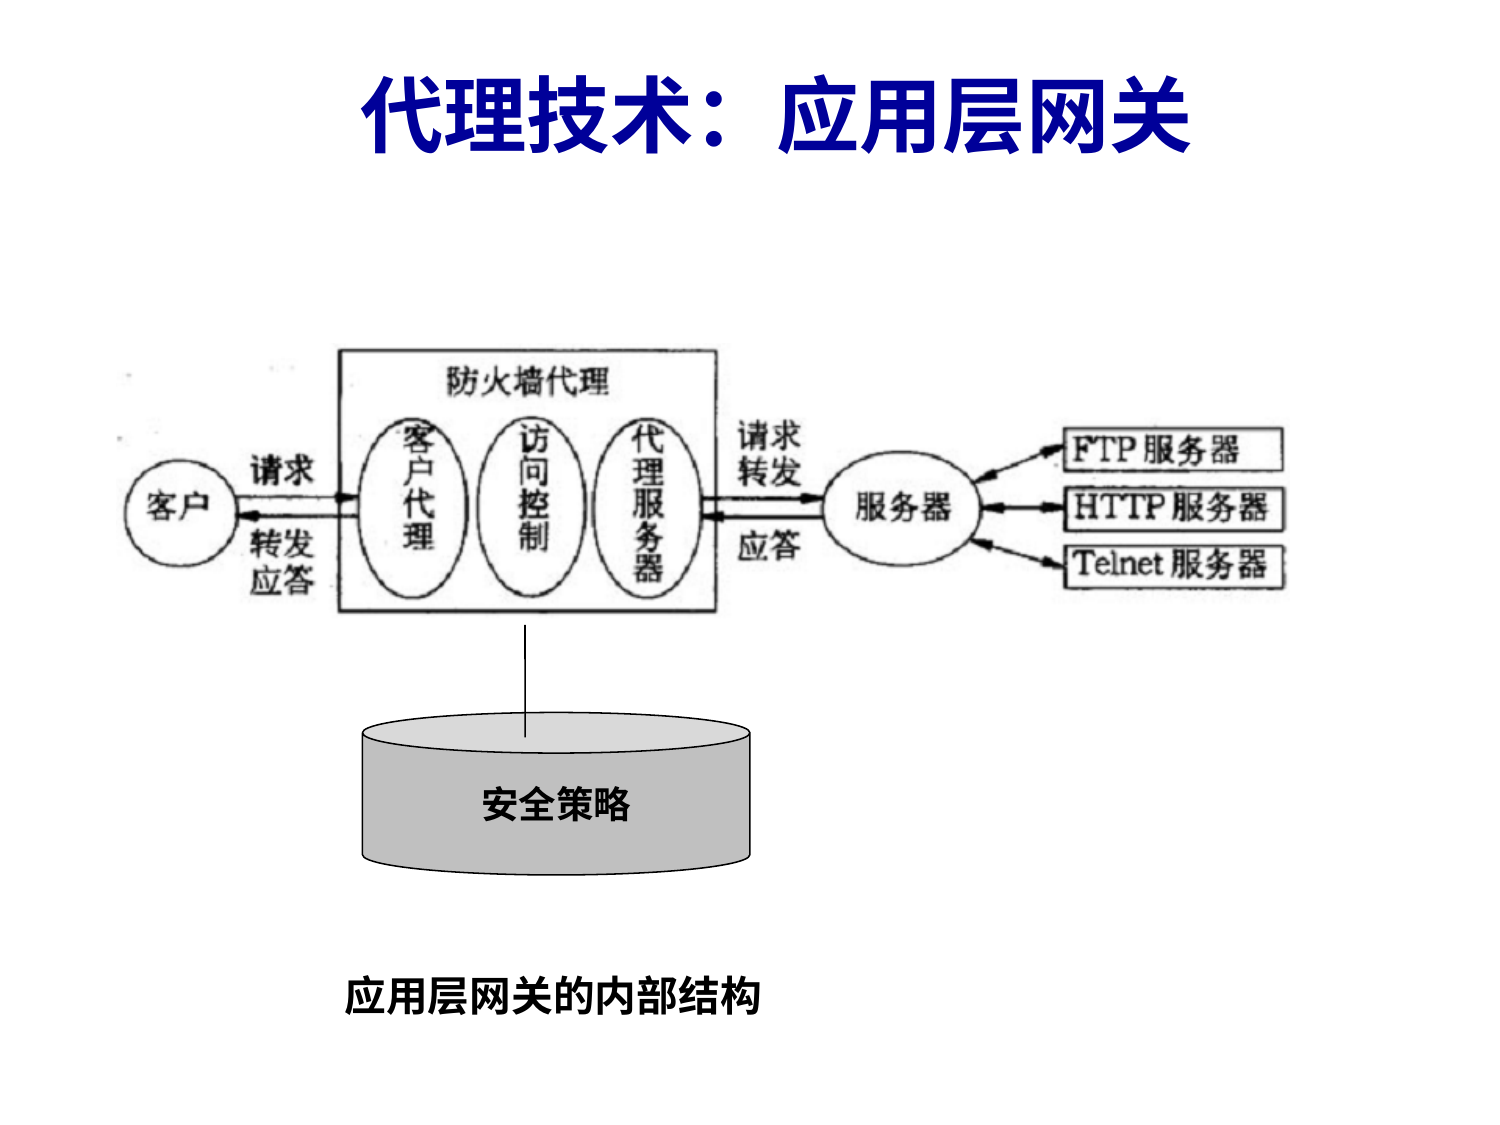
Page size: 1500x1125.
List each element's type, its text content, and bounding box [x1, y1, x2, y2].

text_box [116, 343, 1291, 626]
title 代理技术：应用层网关 [137, 34, 1417, 192]
text_box 应用层网关的内部结构 [329, 962, 777, 1028]
text_box 安全策略 [362, 712, 750, 875]
